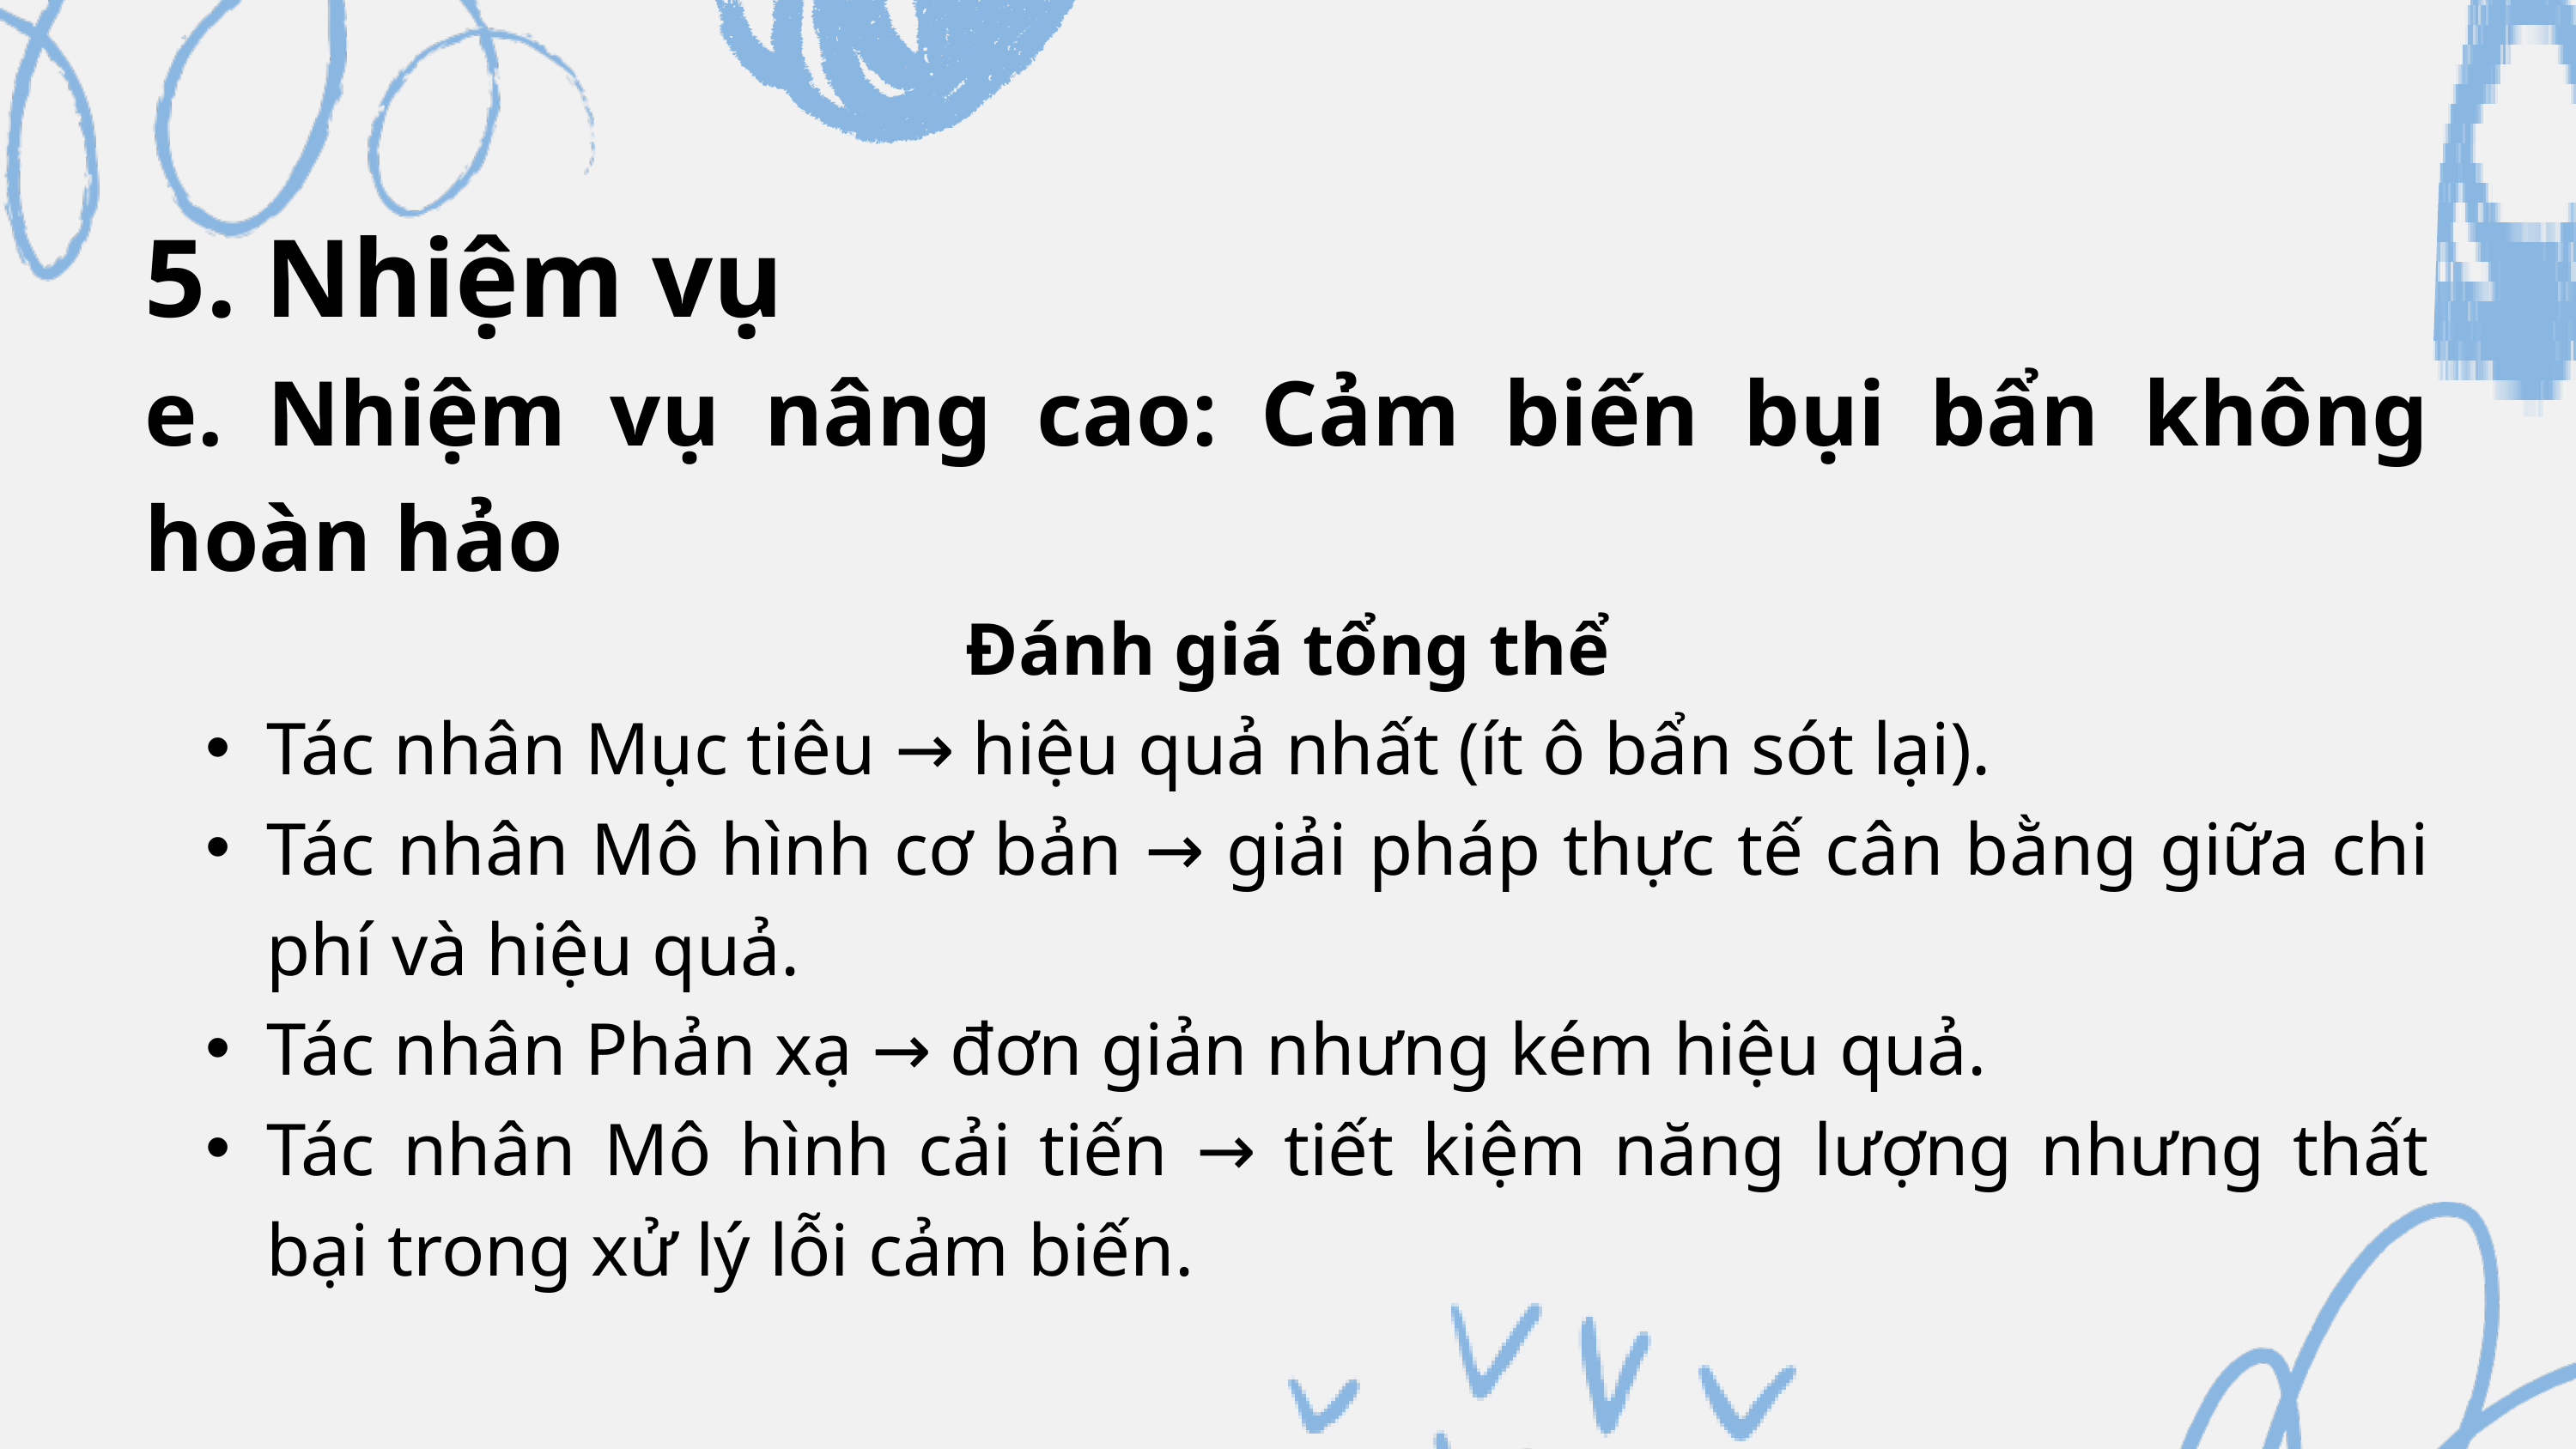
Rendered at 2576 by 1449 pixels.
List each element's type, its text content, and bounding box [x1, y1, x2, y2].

text_box [2162, 1202, 2576, 1449]
text_box [1288, 1303, 1862, 1449]
text_box [704, 0, 1113, 145]
text_box [0, 0, 596, 282]
text_box [2432, 0, 2576, 419]
text_box 5. Nhiệm vụ e. Nhiệm vụ nâng cao: Cảm biến bụi bẩn không hoàn hảo Đánh giá tổng thể Tác nhân Mục tiêu → hiệu quả nhất (ít ô bẩn sót lại). Tác nhân Mô hình cơ bản → giải pháp thực tế cân bằng giữa chi phí và hiệu quả. Tác nhân Phản xạ → đơn giản nhưng kém hiệu quả. Tác nhân Mô hình cải tiến → tiết kiệm năng lượng nhưng thất bại trong xử lý lỗi cảm biến. [144, 188, 2432, 1290]
